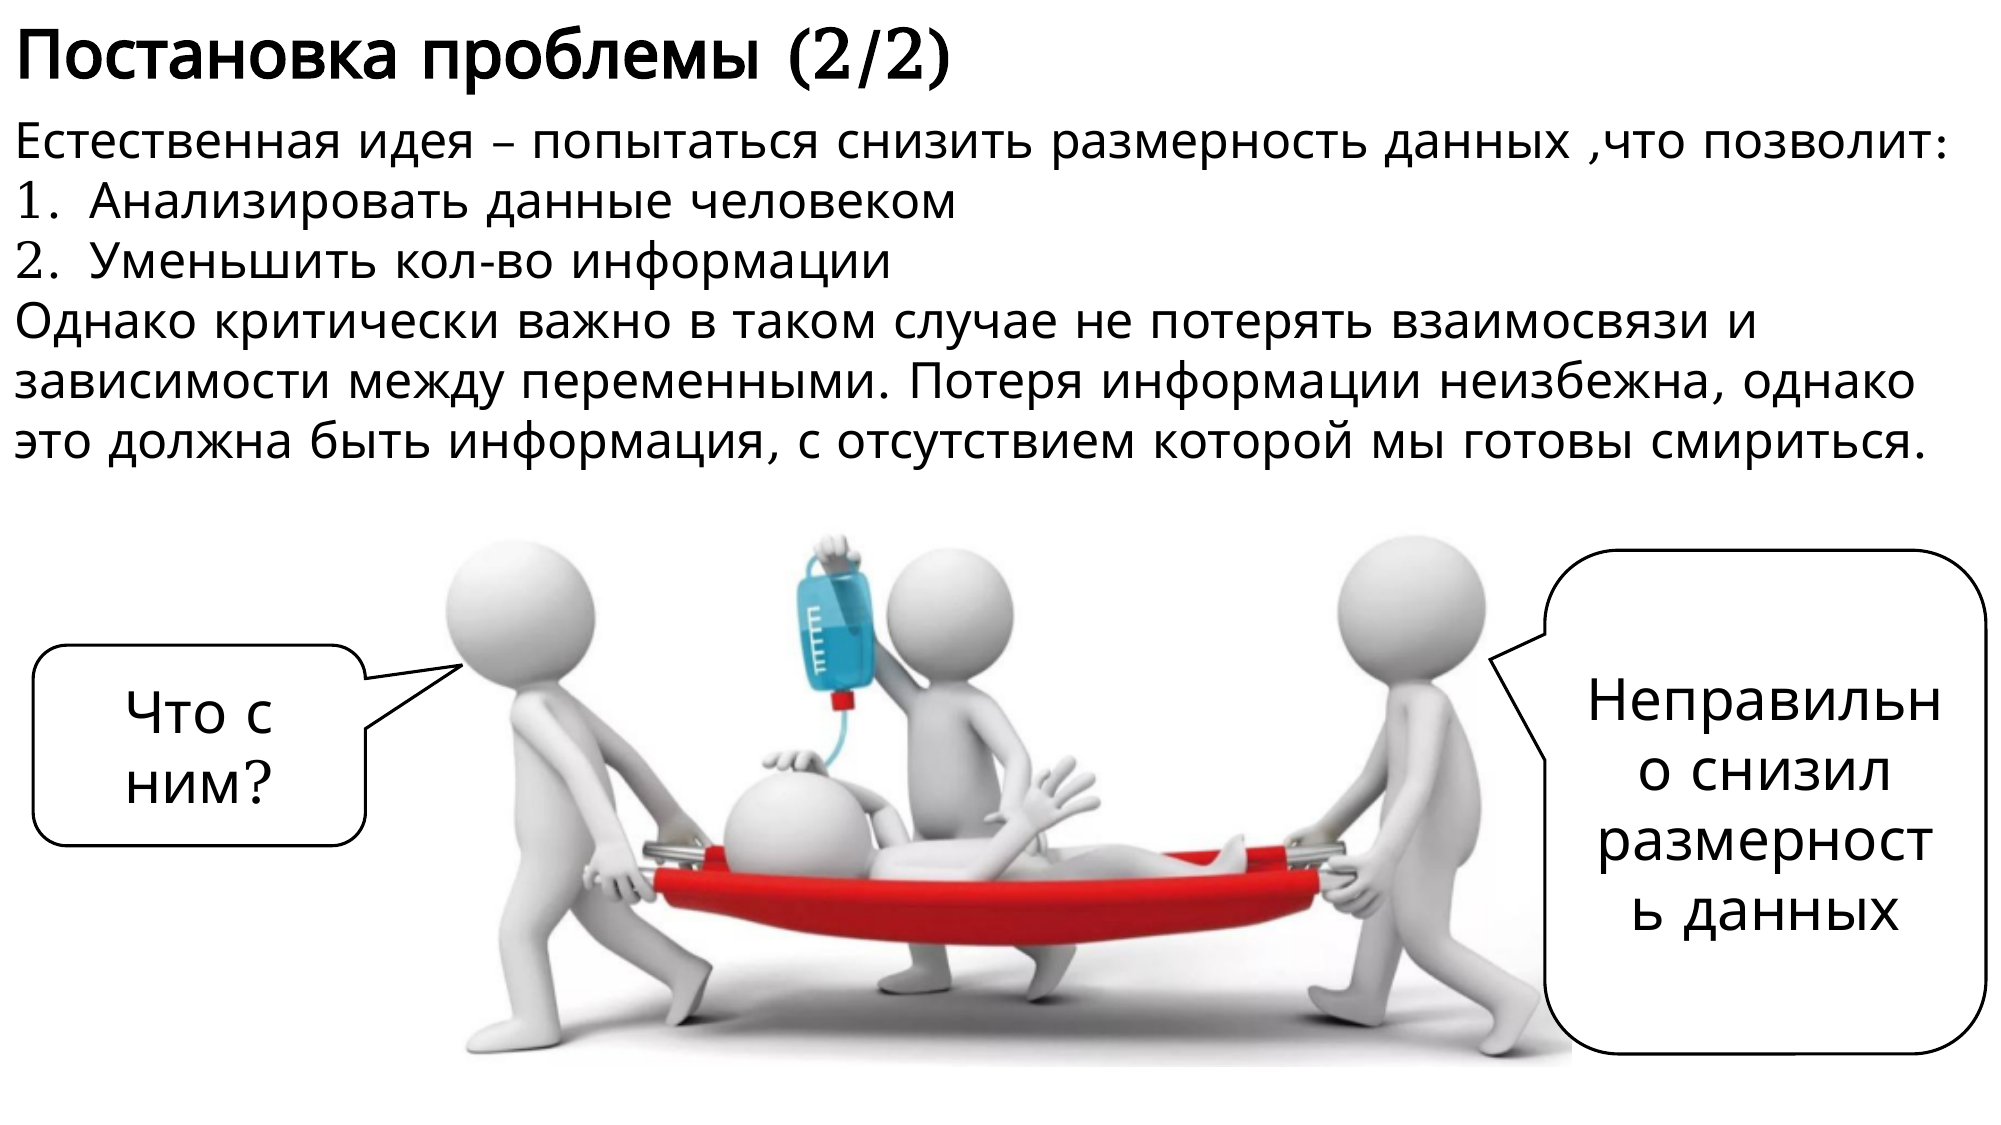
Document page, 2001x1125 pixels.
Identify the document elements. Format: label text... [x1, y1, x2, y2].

text_box Что с ним? [31, 643, 427, 848]
picture [427, 496, 1573, 1067]
text_box Неправильно снизил размерность данных [1573, 548, 1988, 1056]
title Постановка проблемы (2/2) [0, 0, 1725, 101]
text_box Естественная идея – попытаться снизить размерность данных ,что позволит: Анализировать данные человеком Уменьшить кол-во информации Однако критически важно в таком случае не потерять взаимосвязи и зависимости между переменными. Потеря информации неизбежна, однако это должна быть информация, с отсутствием которой мы готовы смириться. [0, 101, 2000, 476]
